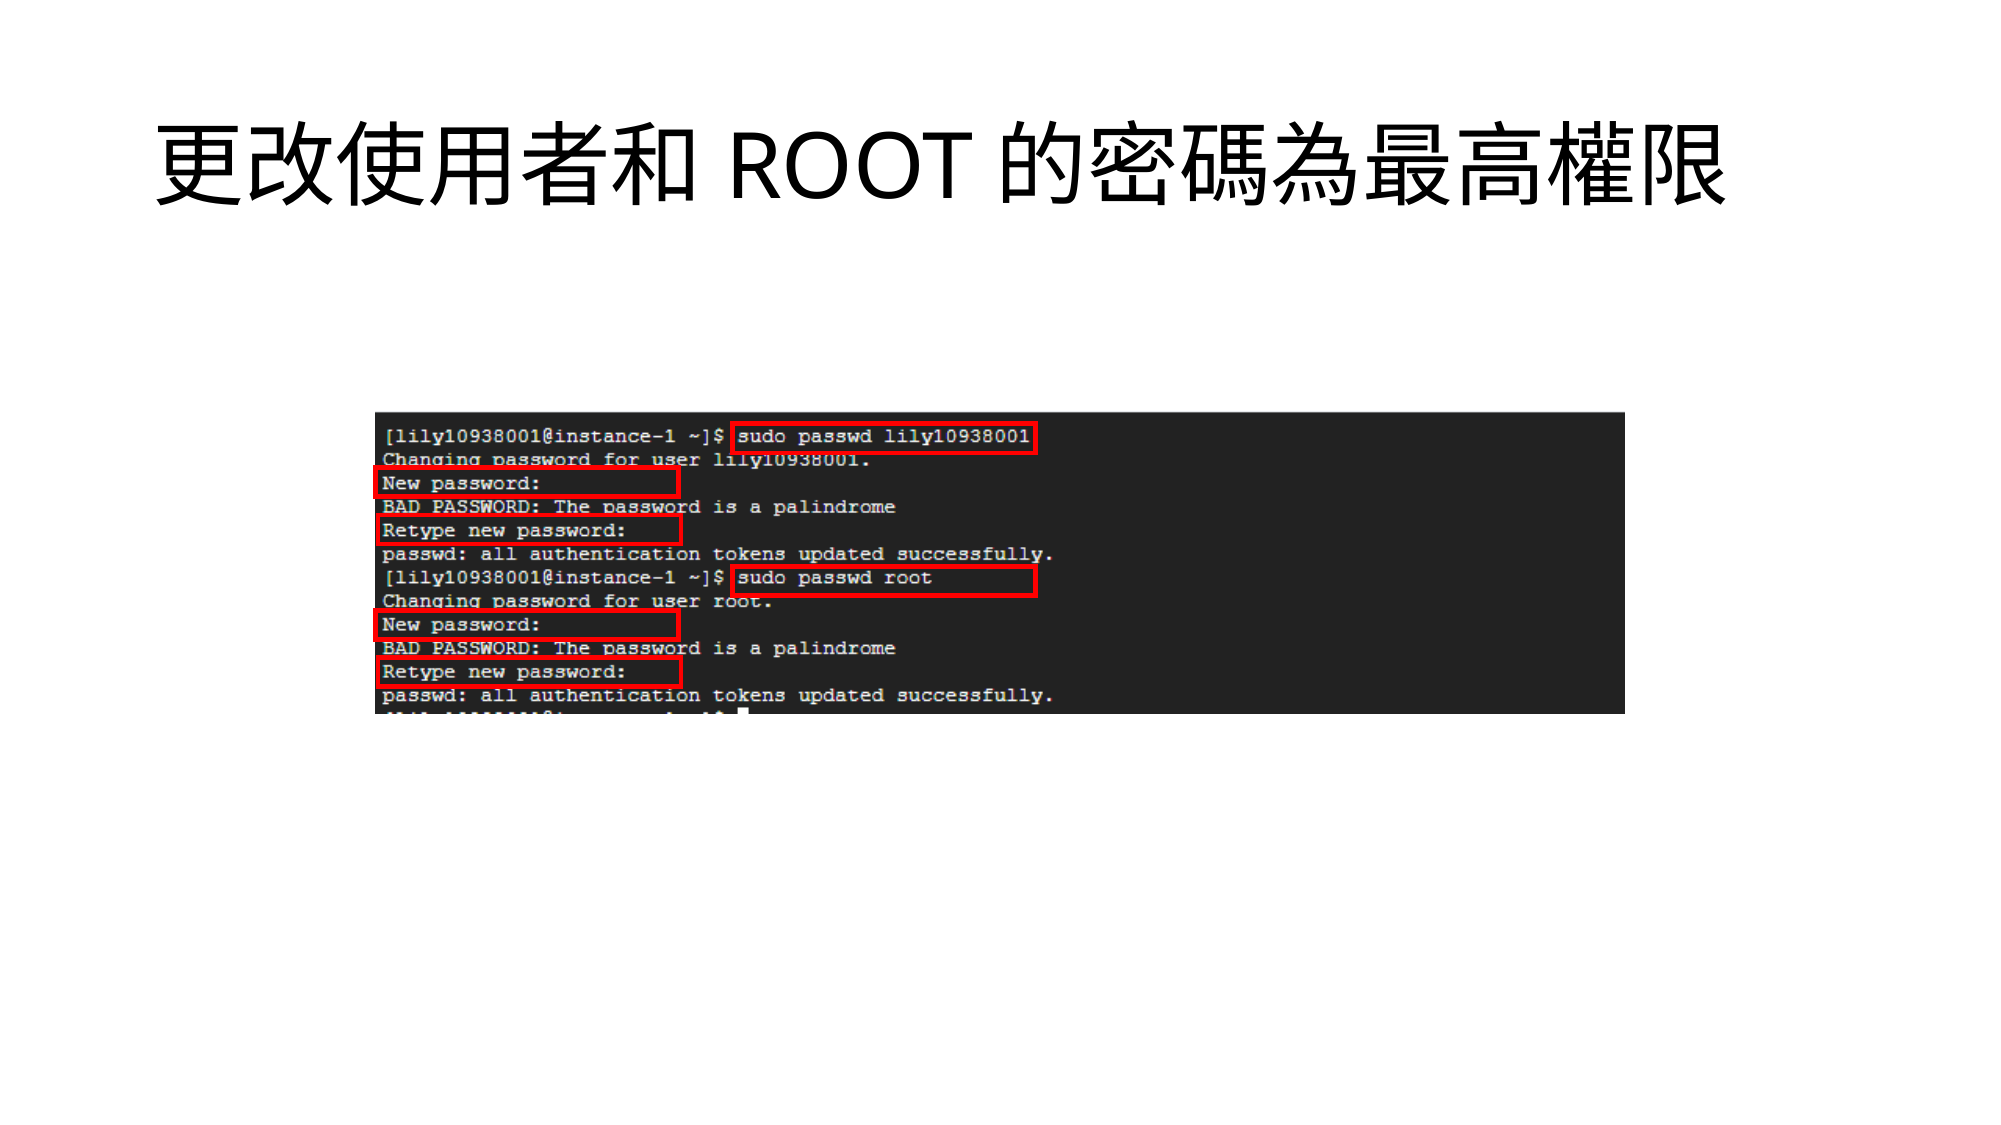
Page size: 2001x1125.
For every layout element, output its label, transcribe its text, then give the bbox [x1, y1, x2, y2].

title 更改使用者和ROOT的密碼為最高權限 [137, 59, 1863, 278]
picture [375, 411, 1625, 714]
